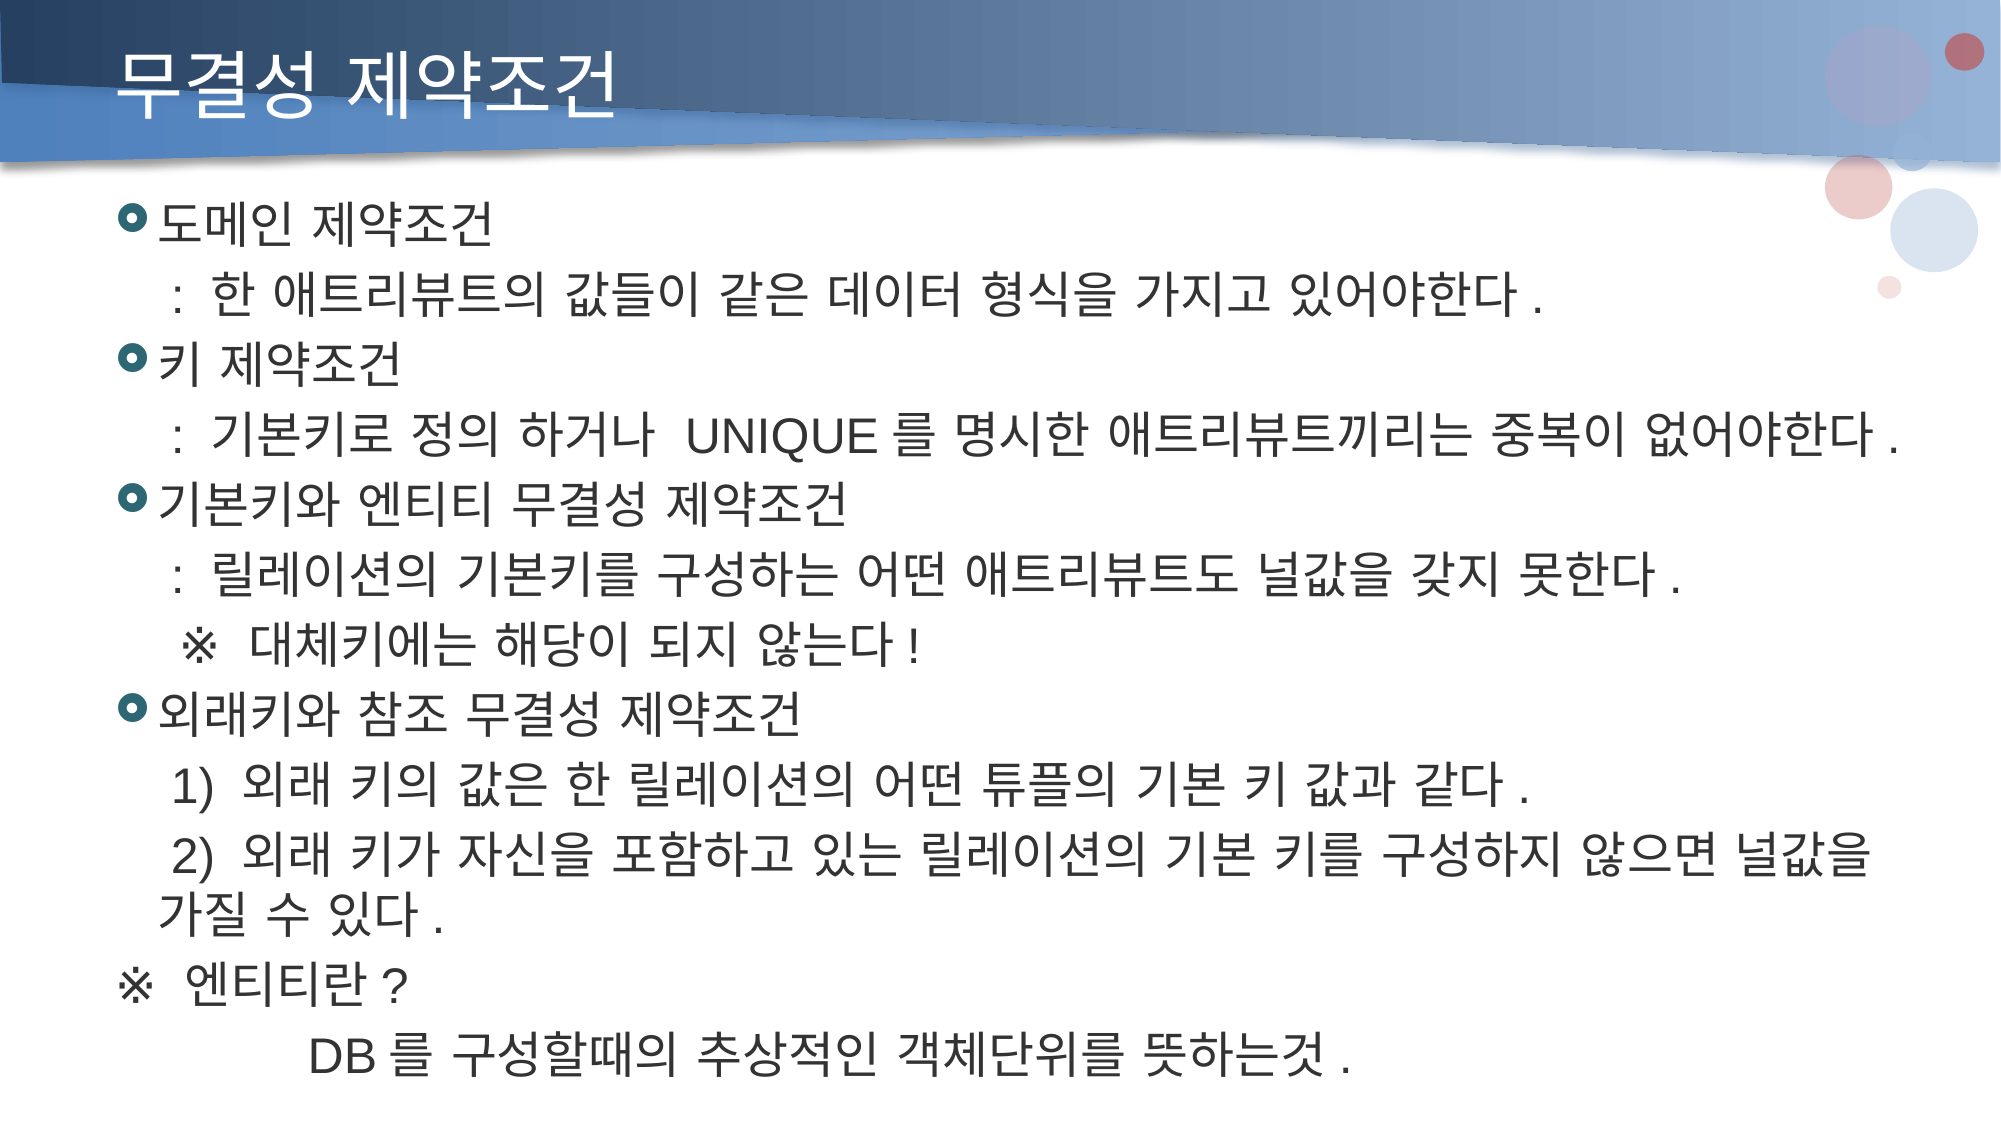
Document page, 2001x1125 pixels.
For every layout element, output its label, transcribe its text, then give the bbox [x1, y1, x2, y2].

text_box 무결성 제약조건 [99, 12, 1900, 155]
text_box 도메인 제약조건 : 한 애트리뷰트의 값들이 같은 데이터 형식을 가지고 있어야한다. 키 제약조건 : 기본키로 정의 하거나 UNIQUE를 명시한 애트리뷰트끼리는 중복이 없어야한다. 기본키와 엔티티 무결성 제약조건 : 릴레이션의 기본키를 구성하는 어떤 애트리뷰트도 널값을 갖지 못한다. ※ 대체키에는 해당이 되지 않는다! 외래키와 참조 무결성 제약조건 1) 외래 키의 값은 한 릴레이션의 어떤 튜플의 기본 키 값과 같다. 2) 외래 키가 자신을 포함하고 있는 릴레이션의 기본 키를 구성하지 않으면 널값을 가질 수 있다. ※ 엔티티란? DB를 구성할때의 추상적인 객체단위를 뜻하는것. [99, 185, 1900, 1030]
